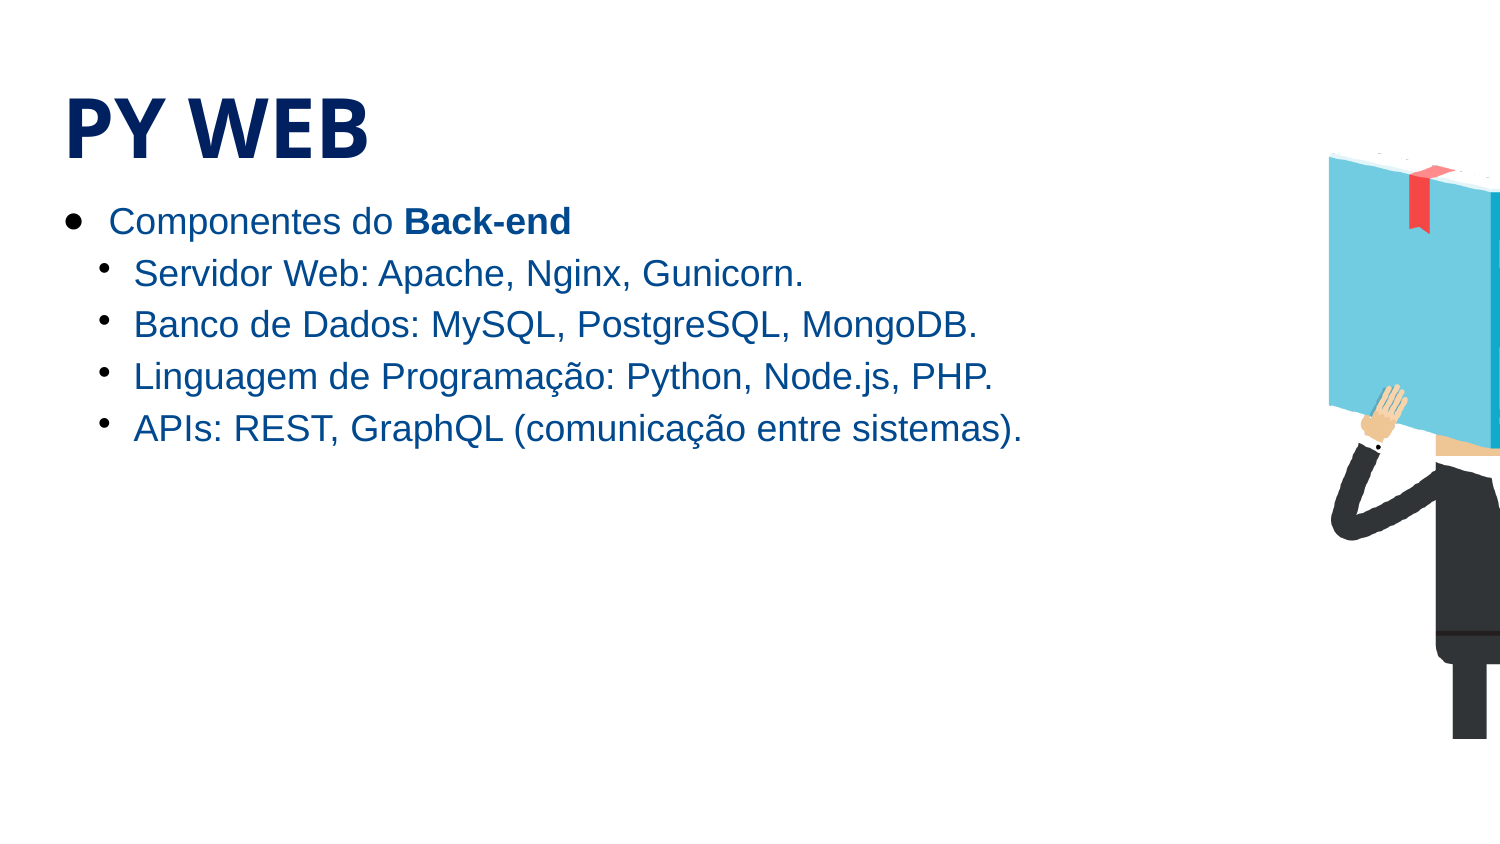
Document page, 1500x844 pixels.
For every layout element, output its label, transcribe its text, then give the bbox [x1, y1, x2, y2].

text_box PY WEB [47, 30, 1275, 179]
picture [1328, 147, 1500, 739]
text_box Componentes do Back-end Servidor Web: Apache, Nginx, Gunicorn. Banco de Dados: MySQL, PostgreSQL, MongoDB. Linguagem de Programação: Python, Node.js, PHP. APIs: REST, GraphQL (comunicação entre sistemas). [47, 182, 1310, 715]
